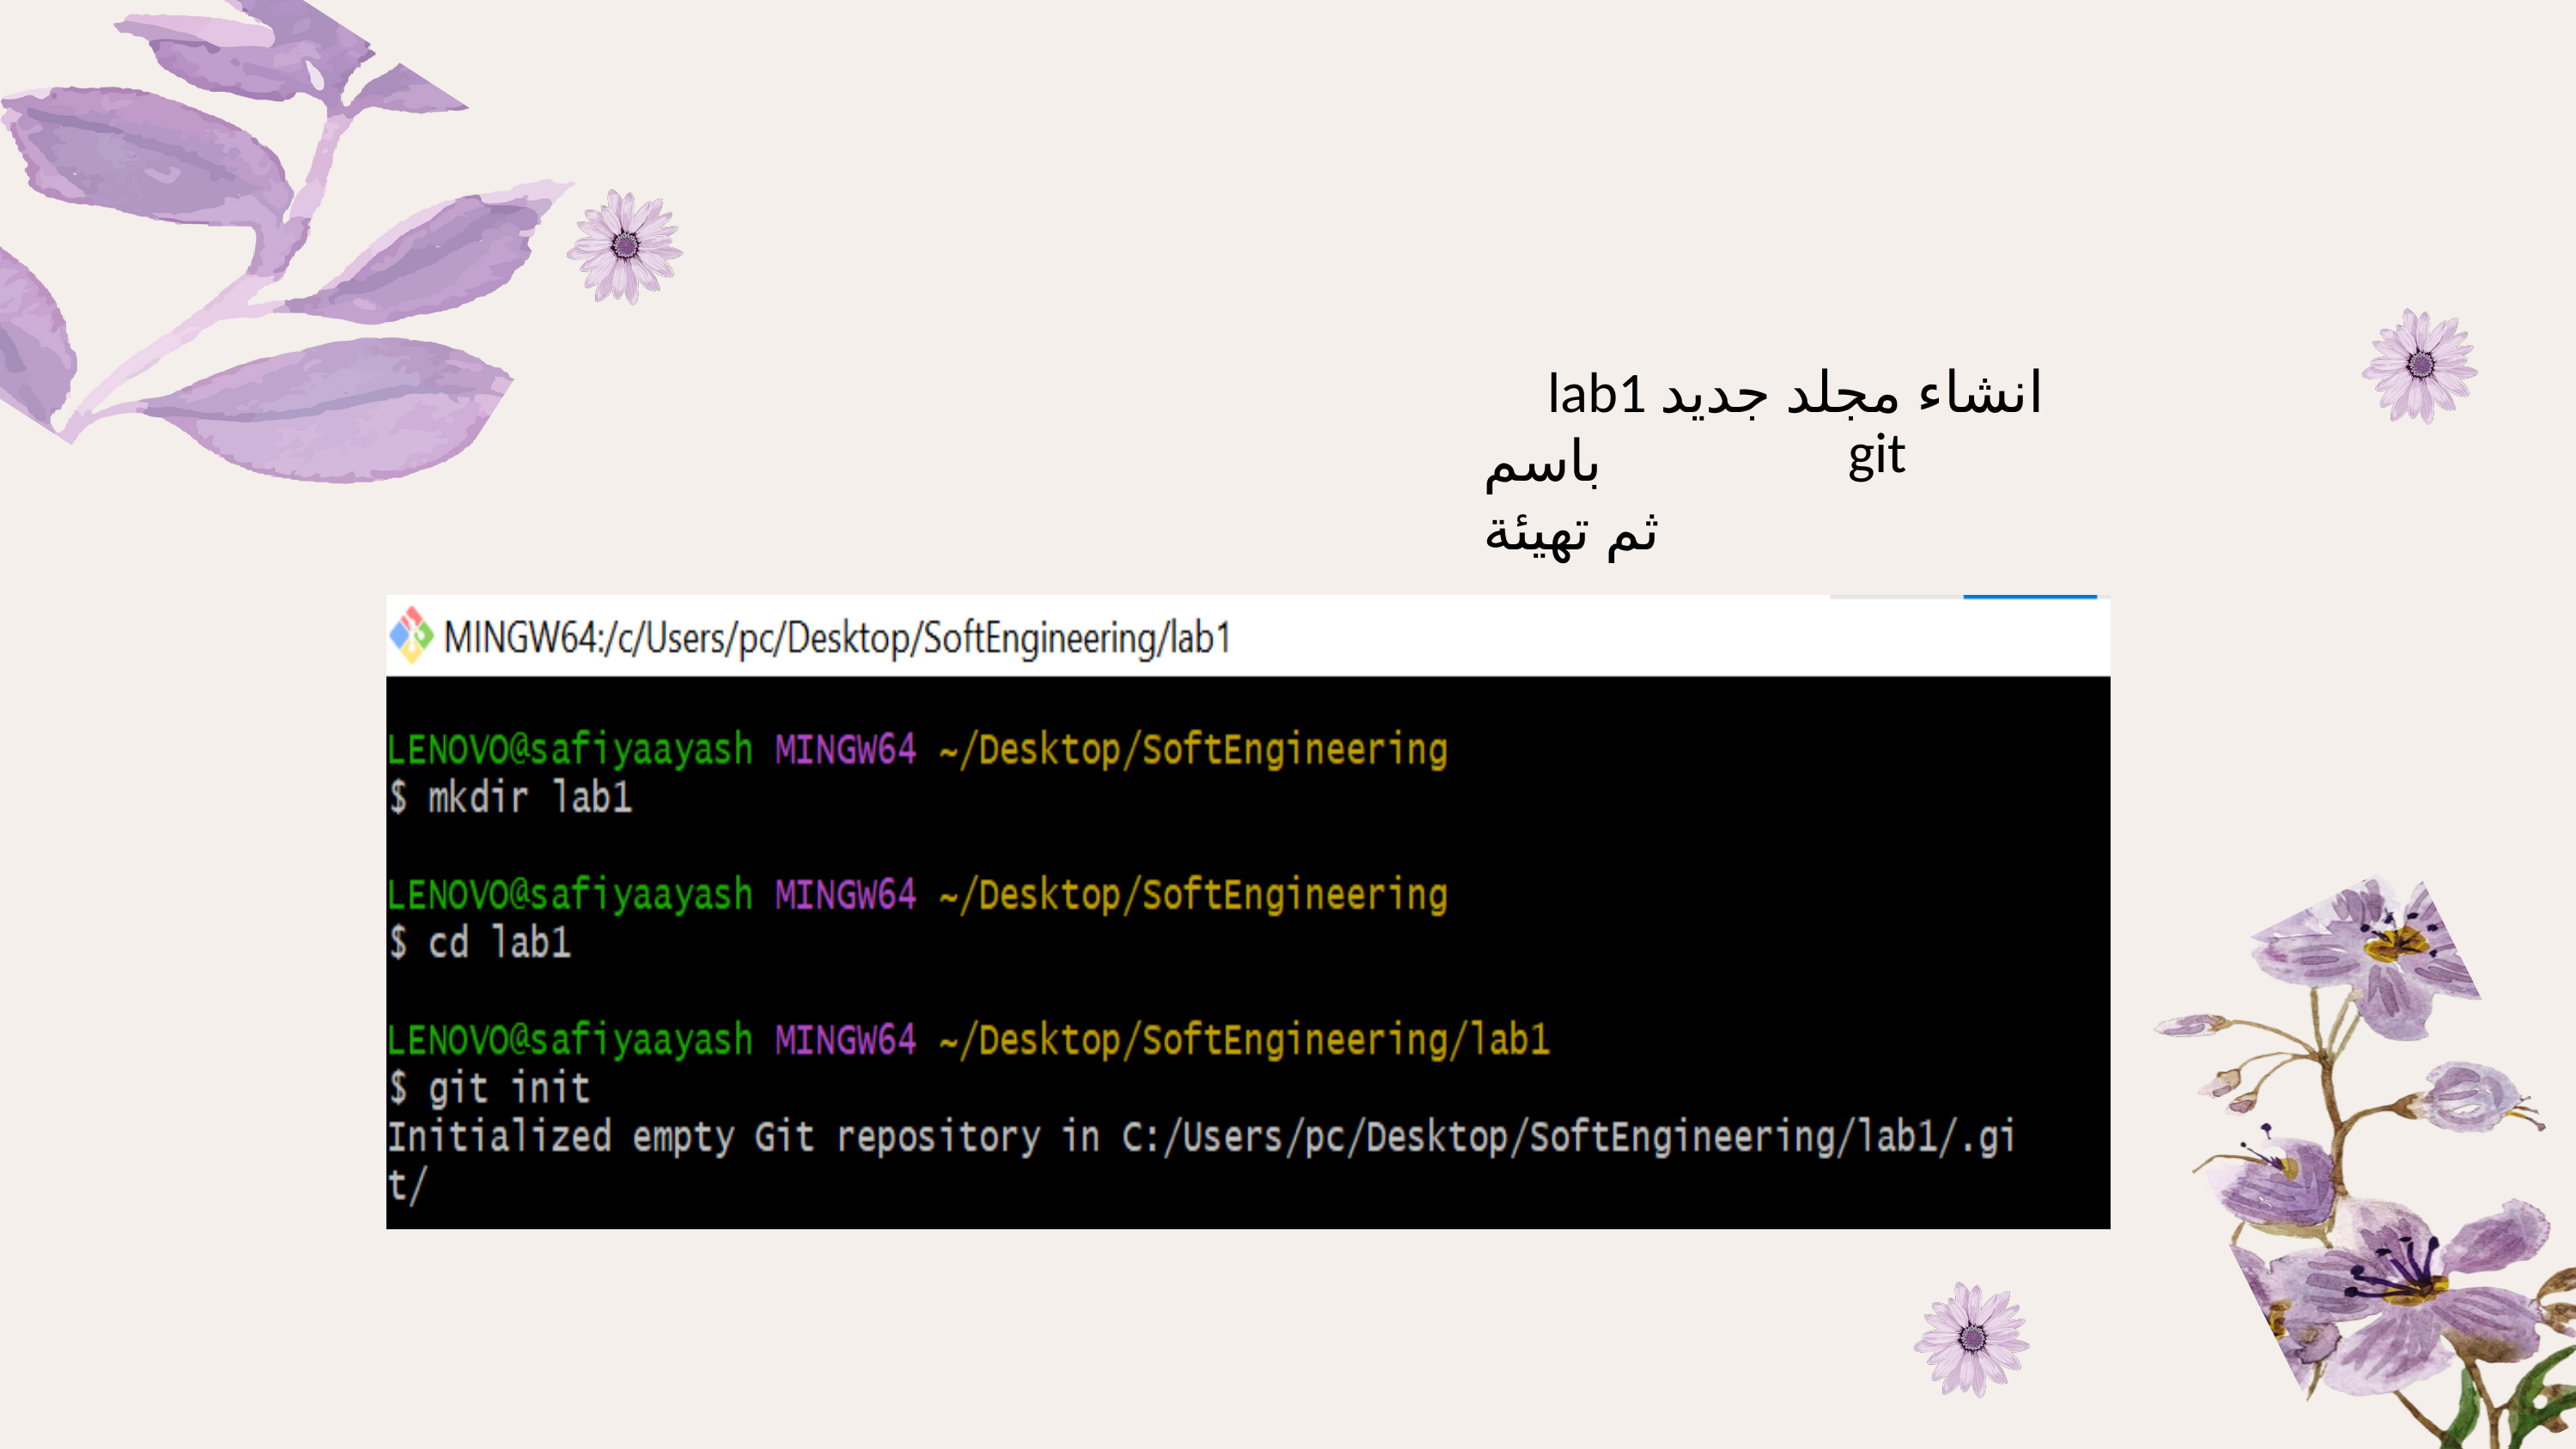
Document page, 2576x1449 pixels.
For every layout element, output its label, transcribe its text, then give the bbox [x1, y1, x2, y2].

text_box [2117, 857, 2576, 1449]
picture [386, 595, 2111, 1229]
text_box [1913, 1282, 2031, 1398]
text_box [2360, 308, 2479, 425]
text_box [0, 0, 625, 628]
text_box lab1 انشاء مجلد جديد باسم ثم تهيئة [1470, 349, 2093, 592]
text_box git [1835, 409, 1943, 491]
text_box [566, 189, 683, 306]
